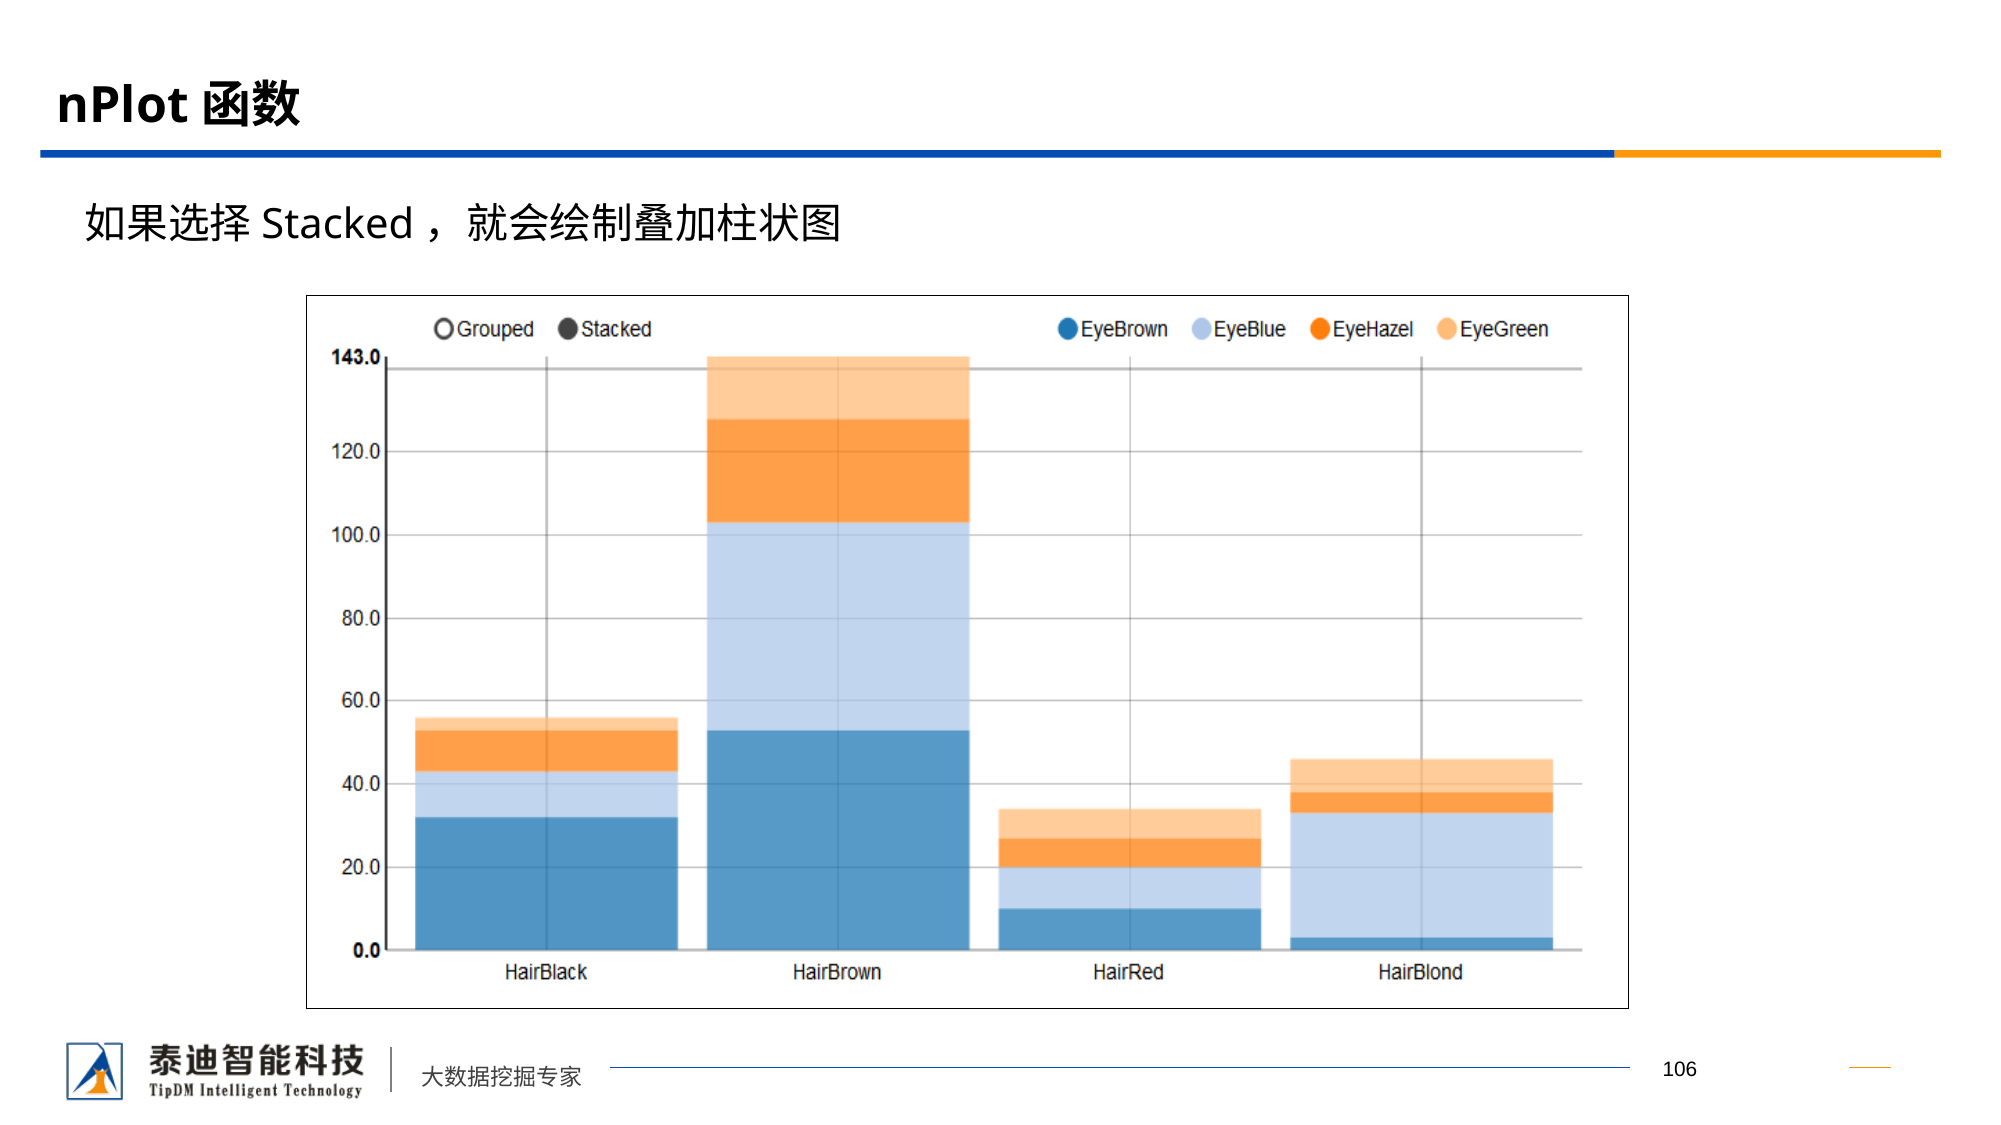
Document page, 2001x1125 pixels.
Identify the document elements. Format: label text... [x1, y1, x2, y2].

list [306, 295, 1629, 1009]
title nPlot函数 [41, 58, 1842, 146]
picture [62, 1028, 368, 1107]
list 如果选择Stacked，就会绘制叠加柱状图 [69, 186, 1892, 257]
